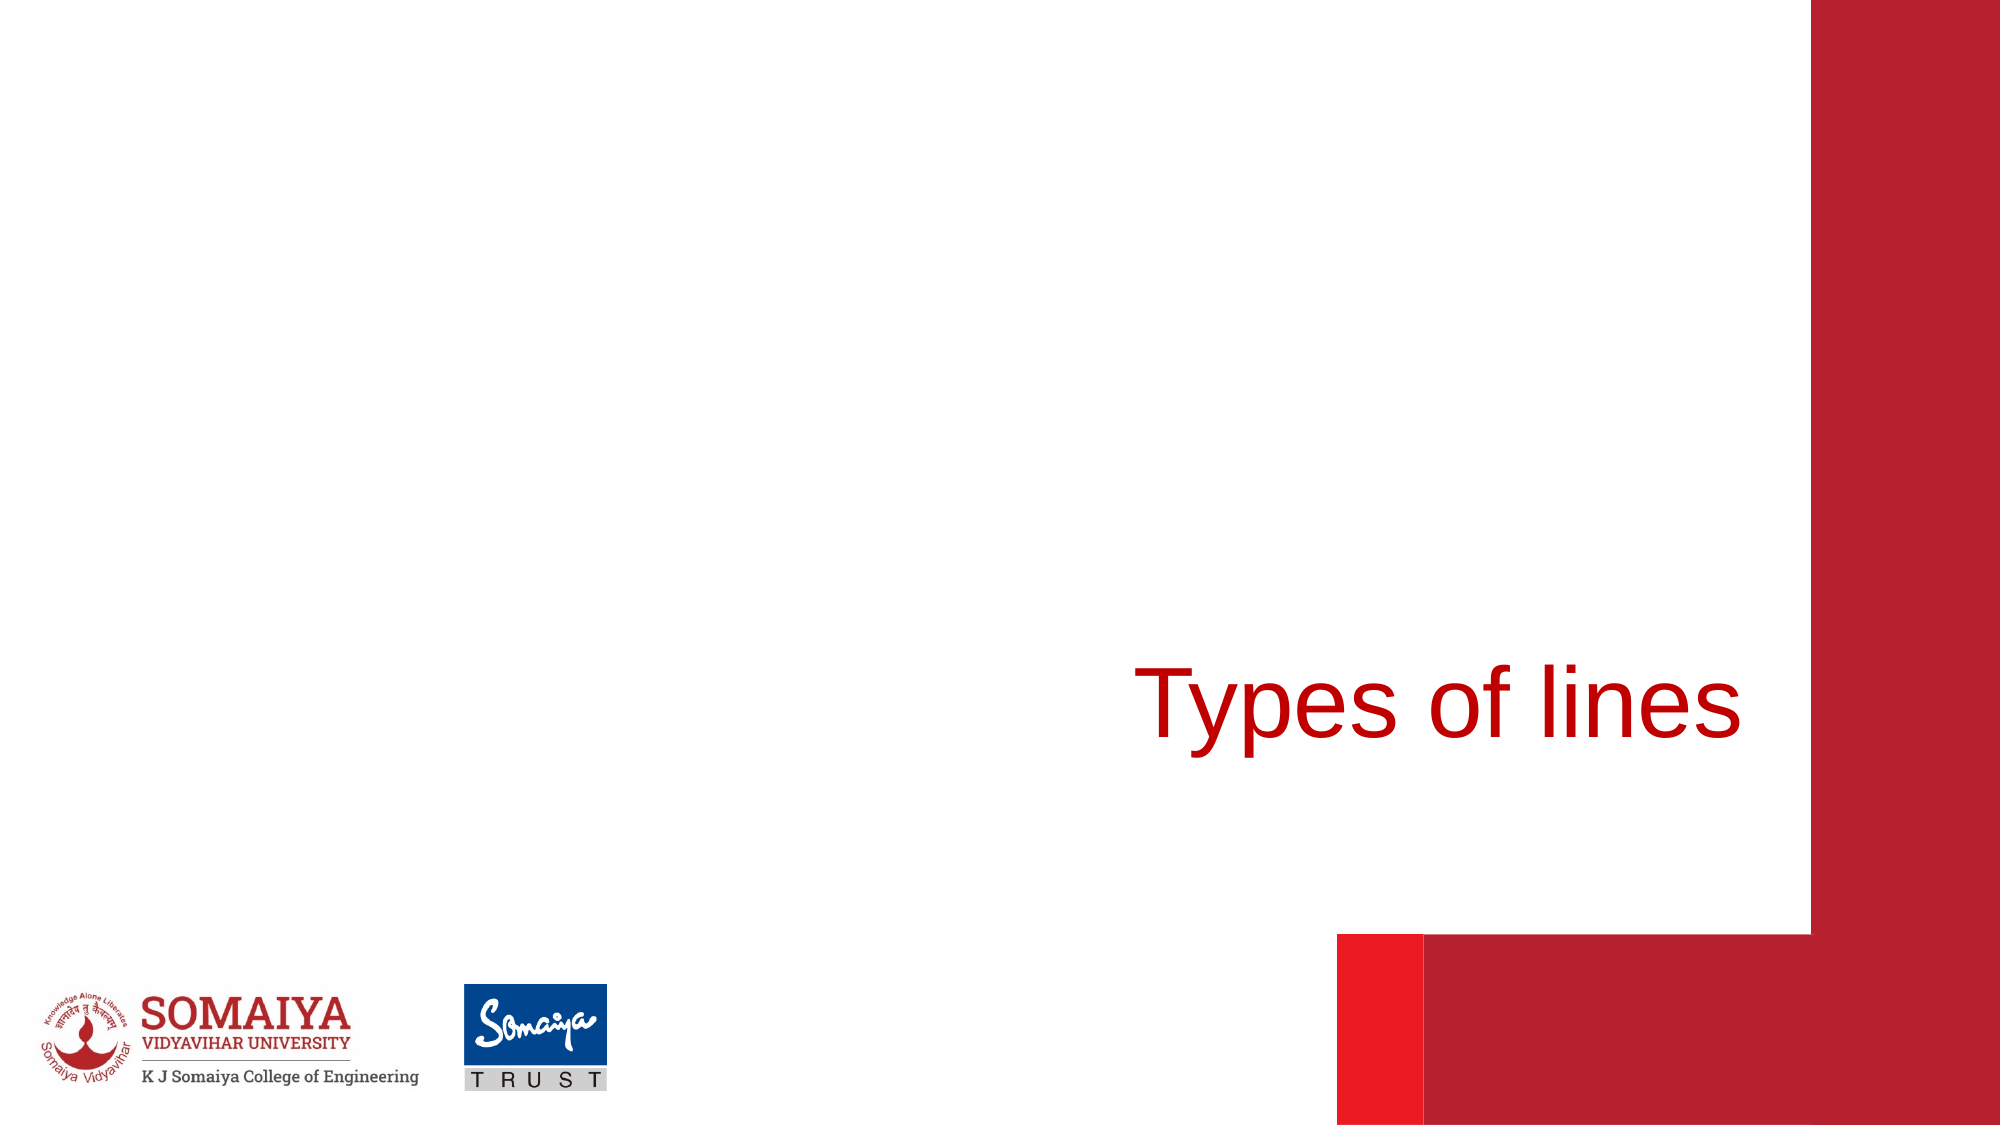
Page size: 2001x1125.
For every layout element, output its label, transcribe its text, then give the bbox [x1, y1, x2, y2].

picture [24, 984, 461, 1094]
picture [1337, 0, 2000, 1125]
title Types of lines [7, 656, 1759, 875]
picture [464, 984, 607, 1091]
